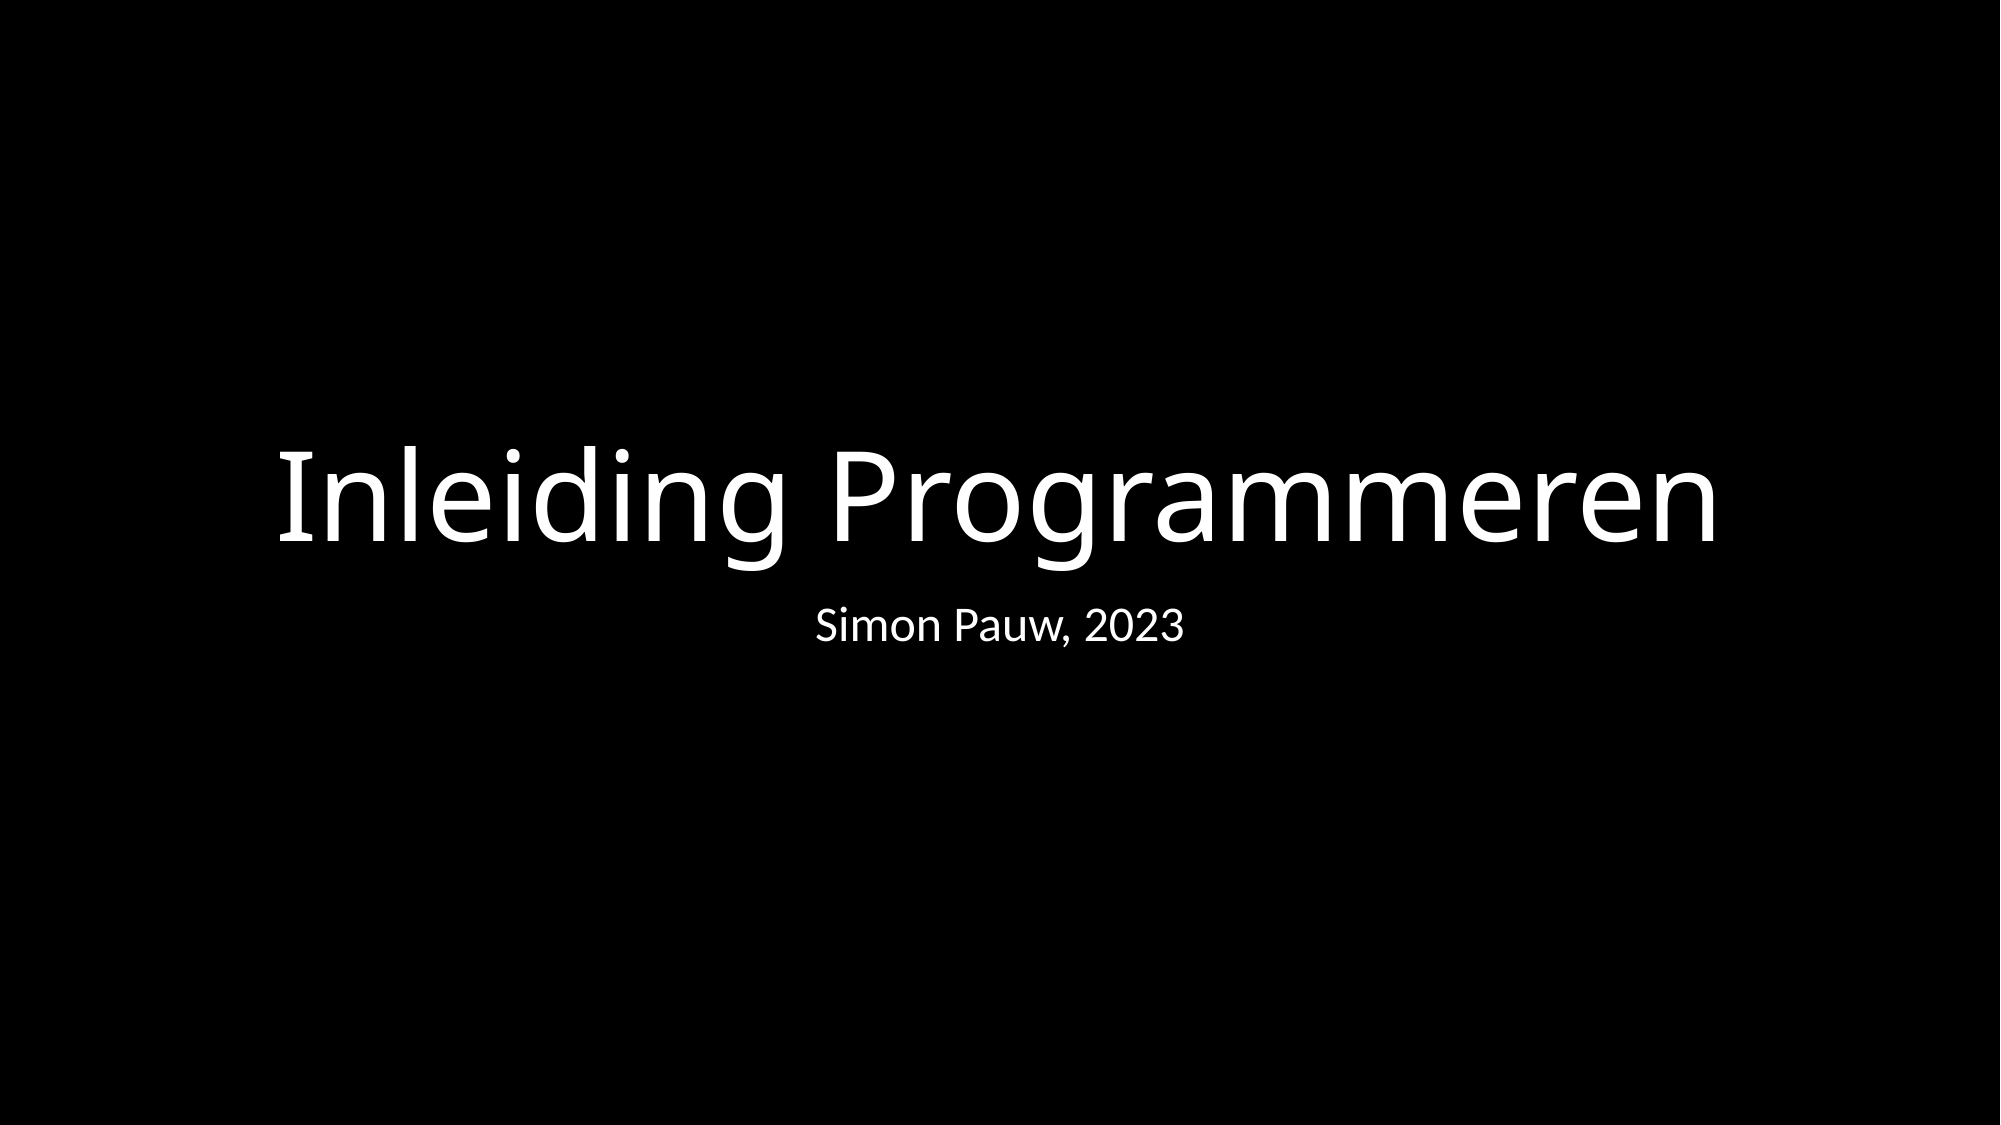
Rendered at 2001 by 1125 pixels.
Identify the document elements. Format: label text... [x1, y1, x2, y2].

title Inleiding Programmeren [249, 184, 1750, 576]
subtitle Simon Pauw, 2023 [249, 590, 1750, 863]
